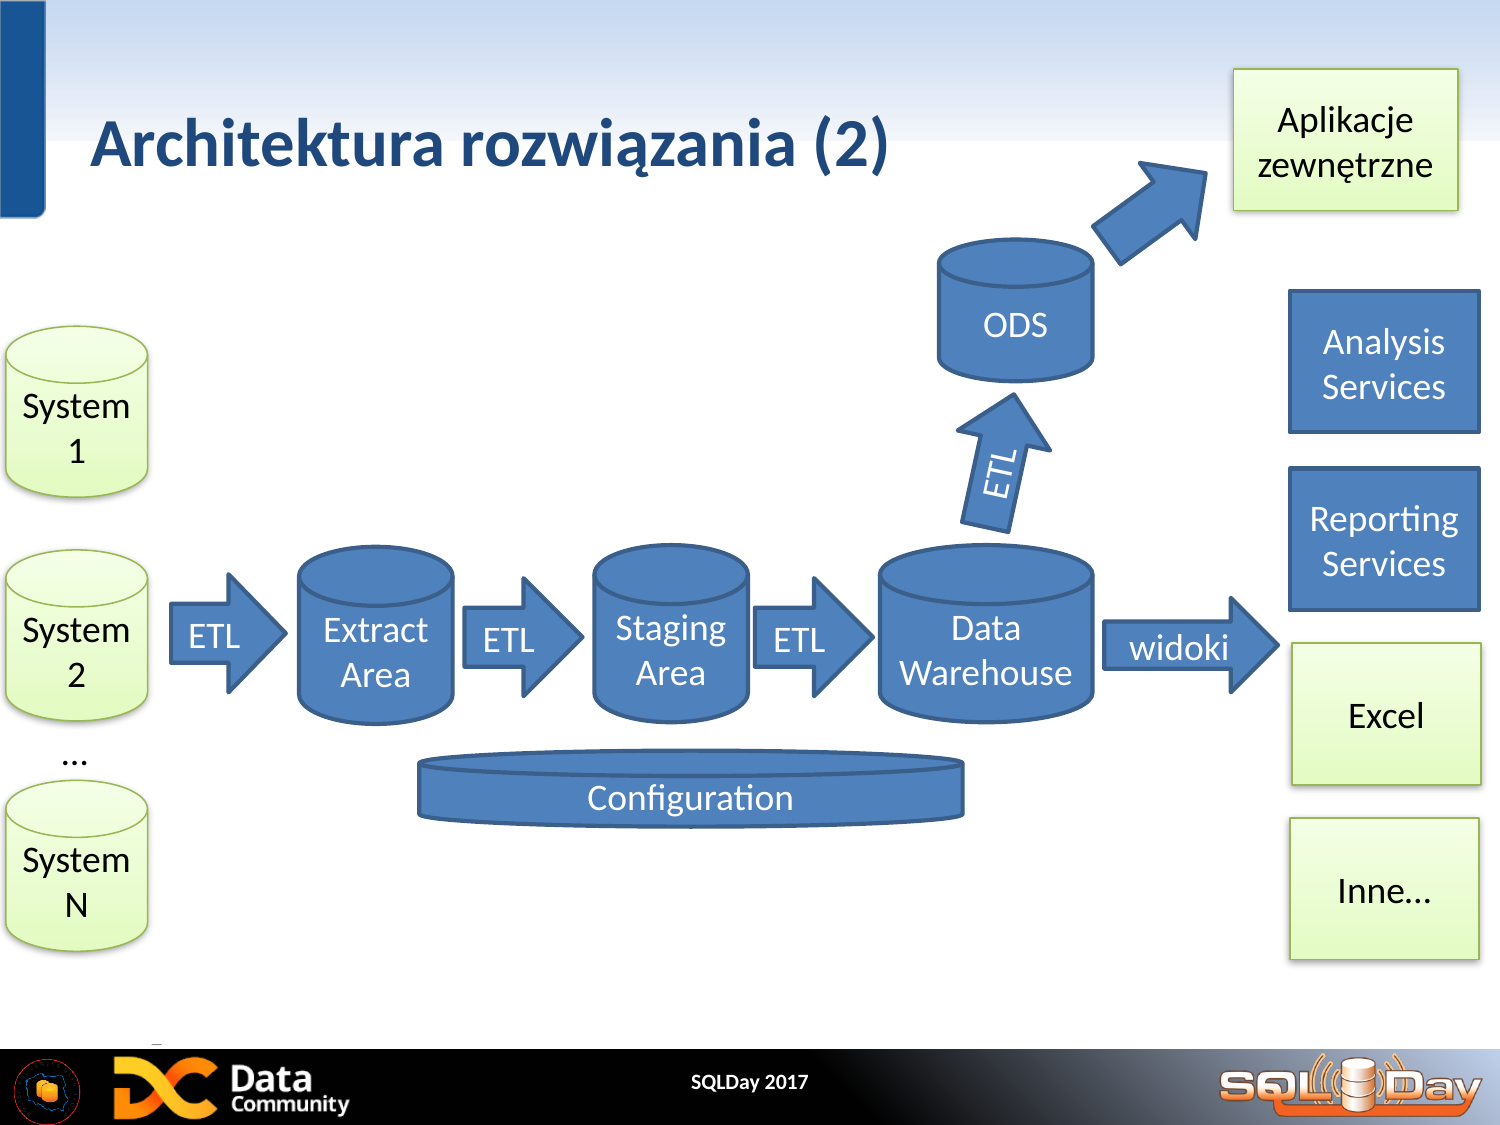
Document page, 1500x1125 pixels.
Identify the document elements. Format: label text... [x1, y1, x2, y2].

text_box Data Warehouse [877, 542, 1095, 725]
text_box System 2 [5, 549, 149, 720]
text_box Extract Area [296, 544, 455, 727]
text_box Analysis Services [1288, 289, 1481, 434]
text_box ETL [955, 392, 1052, 535]
text_box System N [5, 781, 149, 953]
text_box [1090, 160, 1208, 267]
text_box widoki [1102, 595, 1281, 695]
picture [1219, 1053, 1483, 1117]
picture [12, 1057, 81, 1125]
text_box Inne… [1289, 817, 1480, 960]
text_box ETL [462, 576, 585, 699]
text_box Aplikacje zewnętrzne [1233, 68, 1459, 211]
picture [0, 0, 46, 219]
text_box Configuration [417, 748, 965, 829]
text_box Excel [1291, 642, 1482, 786]
text_box Staging Area [592, 542, 751, 725]
title Architektura rozwiązania (2) [75, 45, 1425, 233]
text_box System 1 [5, 325, 149, 499]
picture [92, 1044, 378, 1125]
text_box Reporting Services [1288, 466, 1481, 612]
text_box ODS [936, 237, 1095, 384]
text_box ETL [169, 572, 288, 695]
text_box … [47, 720, 103, 781]
text_box ETL [752, 576, 876, 699]
